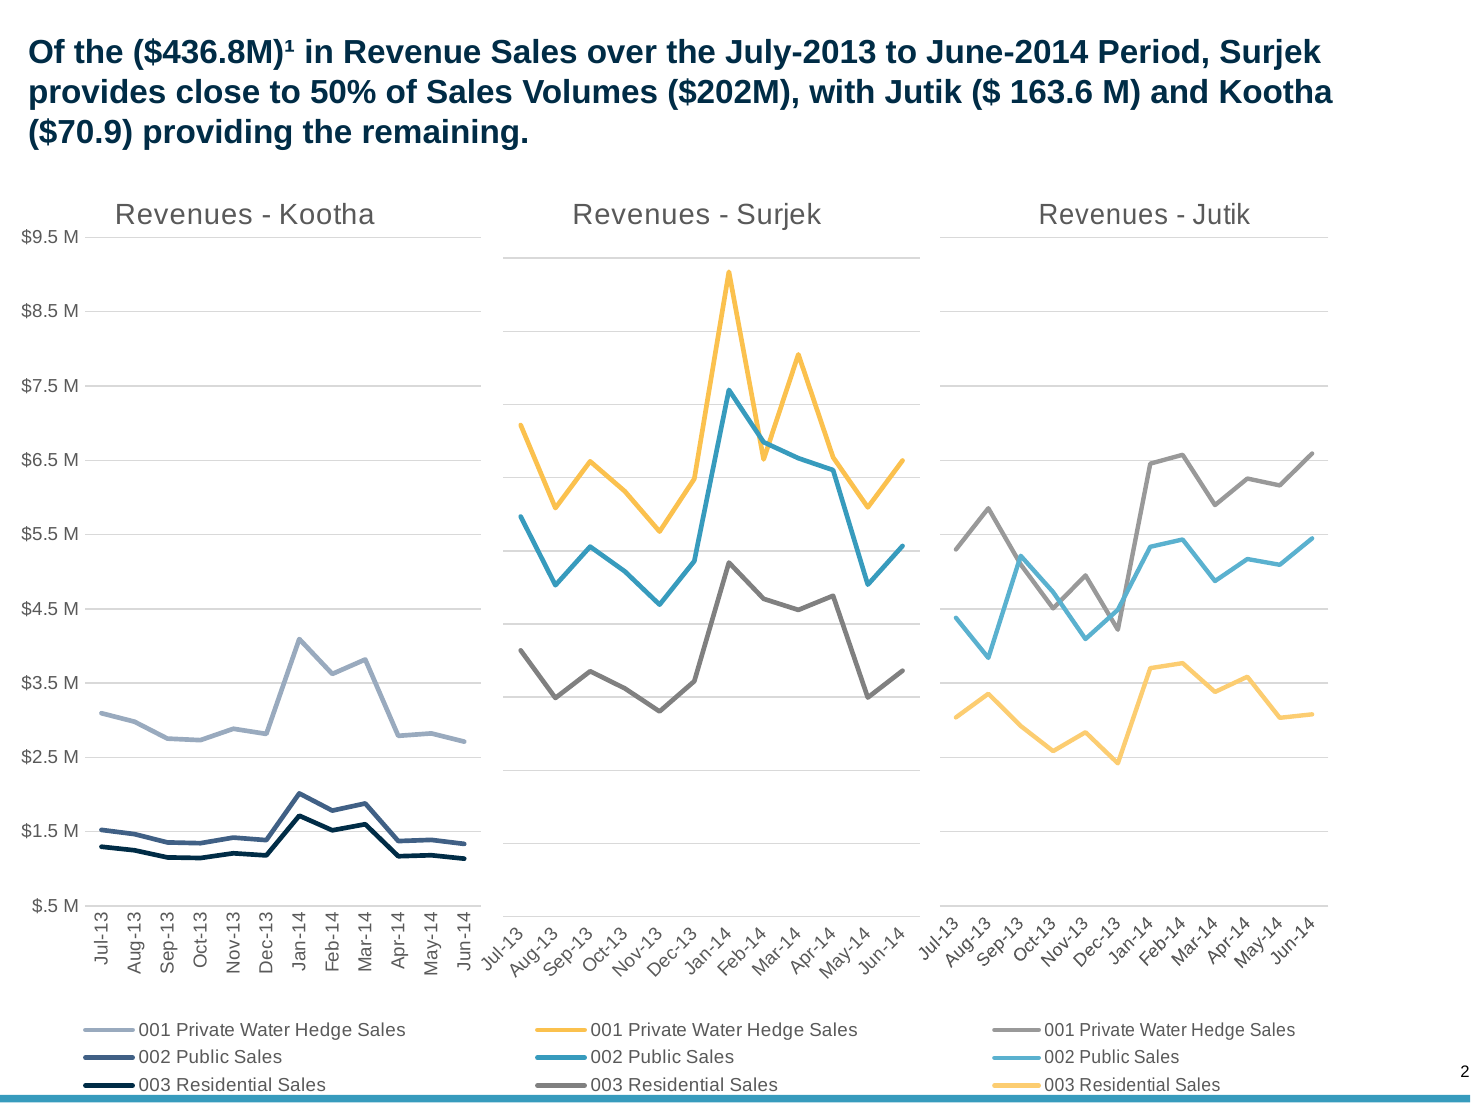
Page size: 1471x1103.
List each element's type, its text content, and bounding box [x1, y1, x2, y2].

chart [0, 162, 1351, 1103]
title Of the ($436.8M)¹ in Revenue Sales over the July-2013 to June-2014 Period, Surjek provides close to 50% of Sales Volumes ($202M), with Jutik ($ 163.6 M) and Kootha ($70.9) providing the remaining. [28, 30, 1442, 152]
